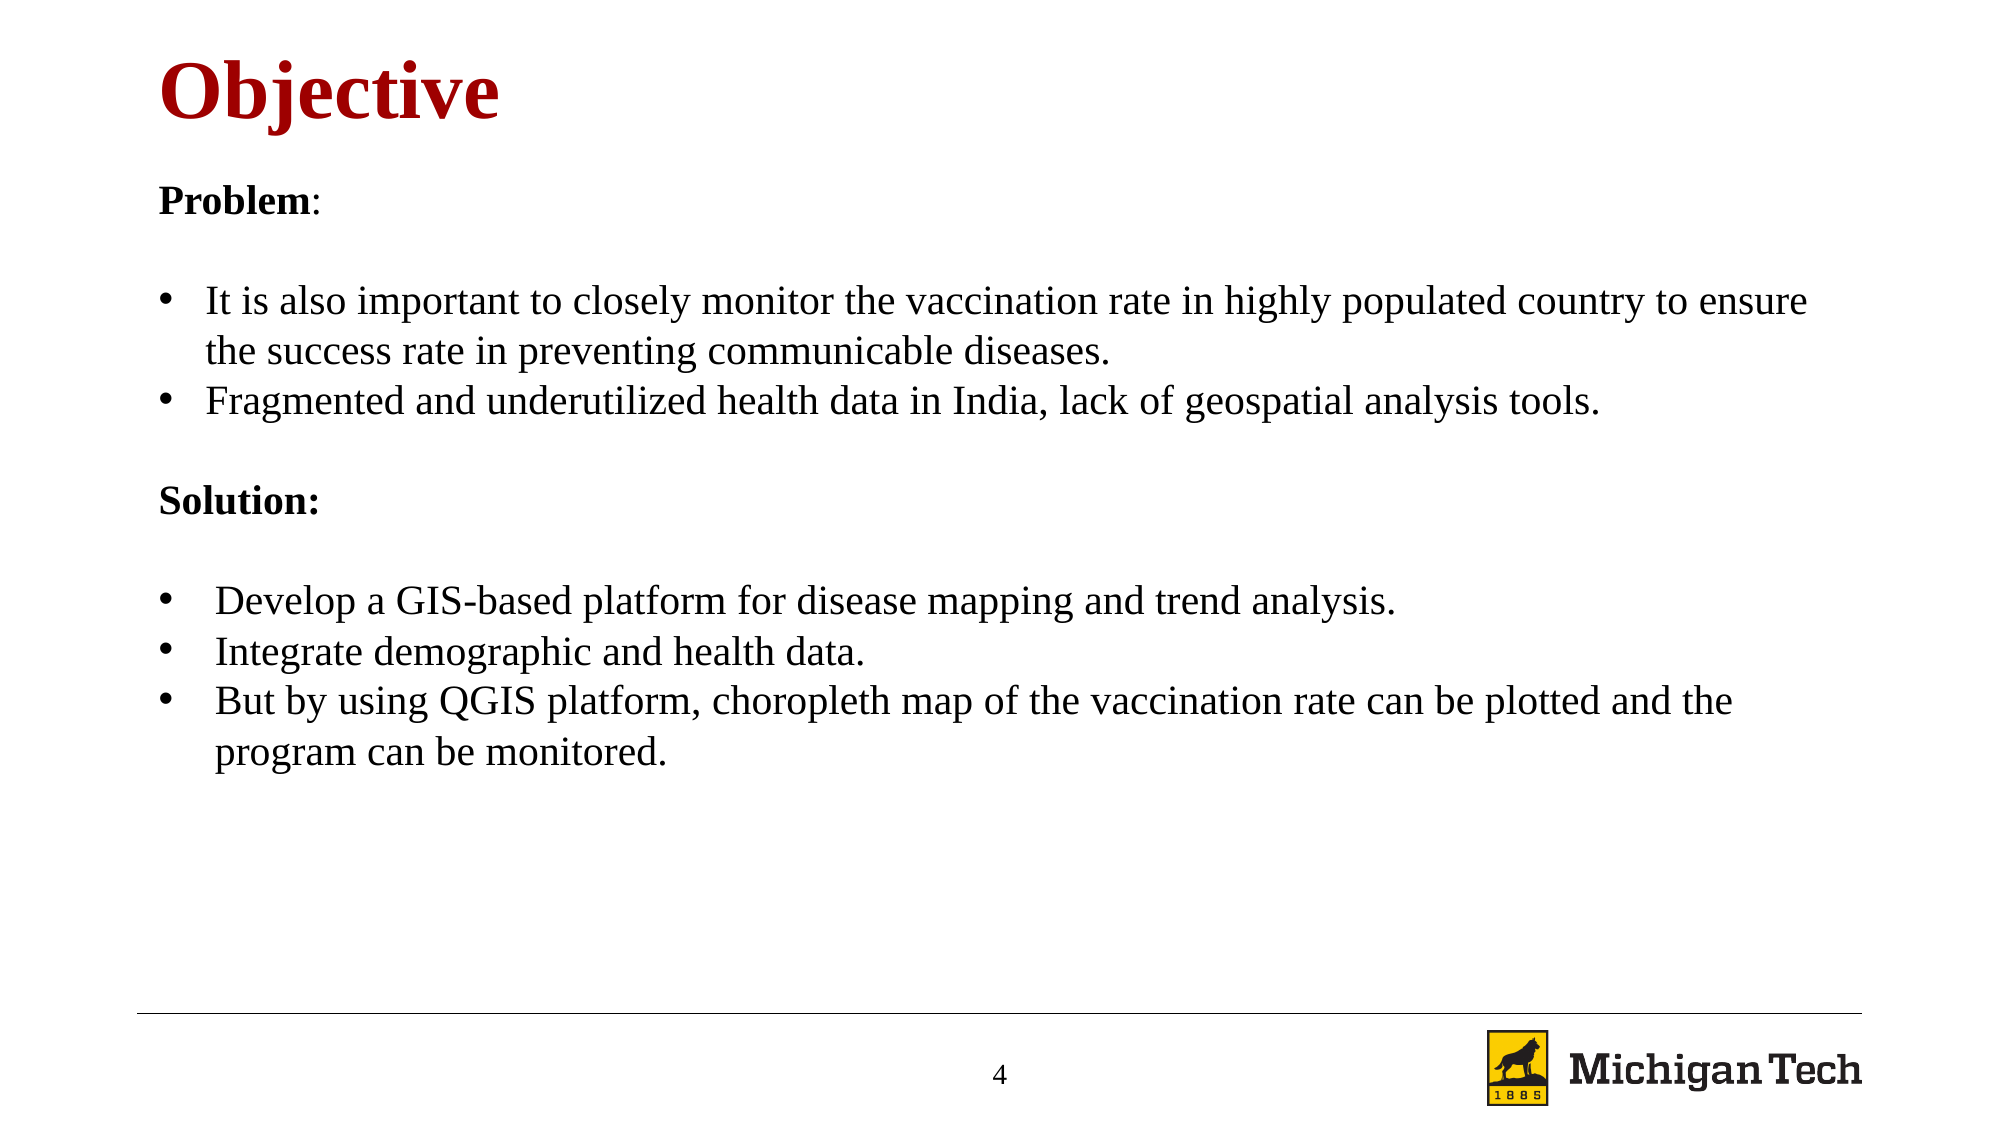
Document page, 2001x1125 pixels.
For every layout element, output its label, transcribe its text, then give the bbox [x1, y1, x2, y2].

text_box Objective [143, 27, 1484, 143]
picture [1487, 1030, 1862, 1106]
footer 4 [662, 1042, 1338, 1103]
text_box Problem: It is also important to closely monitor the vaccination rate in highly populated country to ensure the success rate in preventing communicable diseases. Fragmented and underutilized health data in India, lack of geospatial analysis tools. Solution: Develop a GIS-based platform for disease mapping and trend analysis. Integrate demographic and health data. But by using QGIS platform, choropleth map of the vaccination rate can be plotted and the program can be monitored. [143, 165, 1832, 916]
